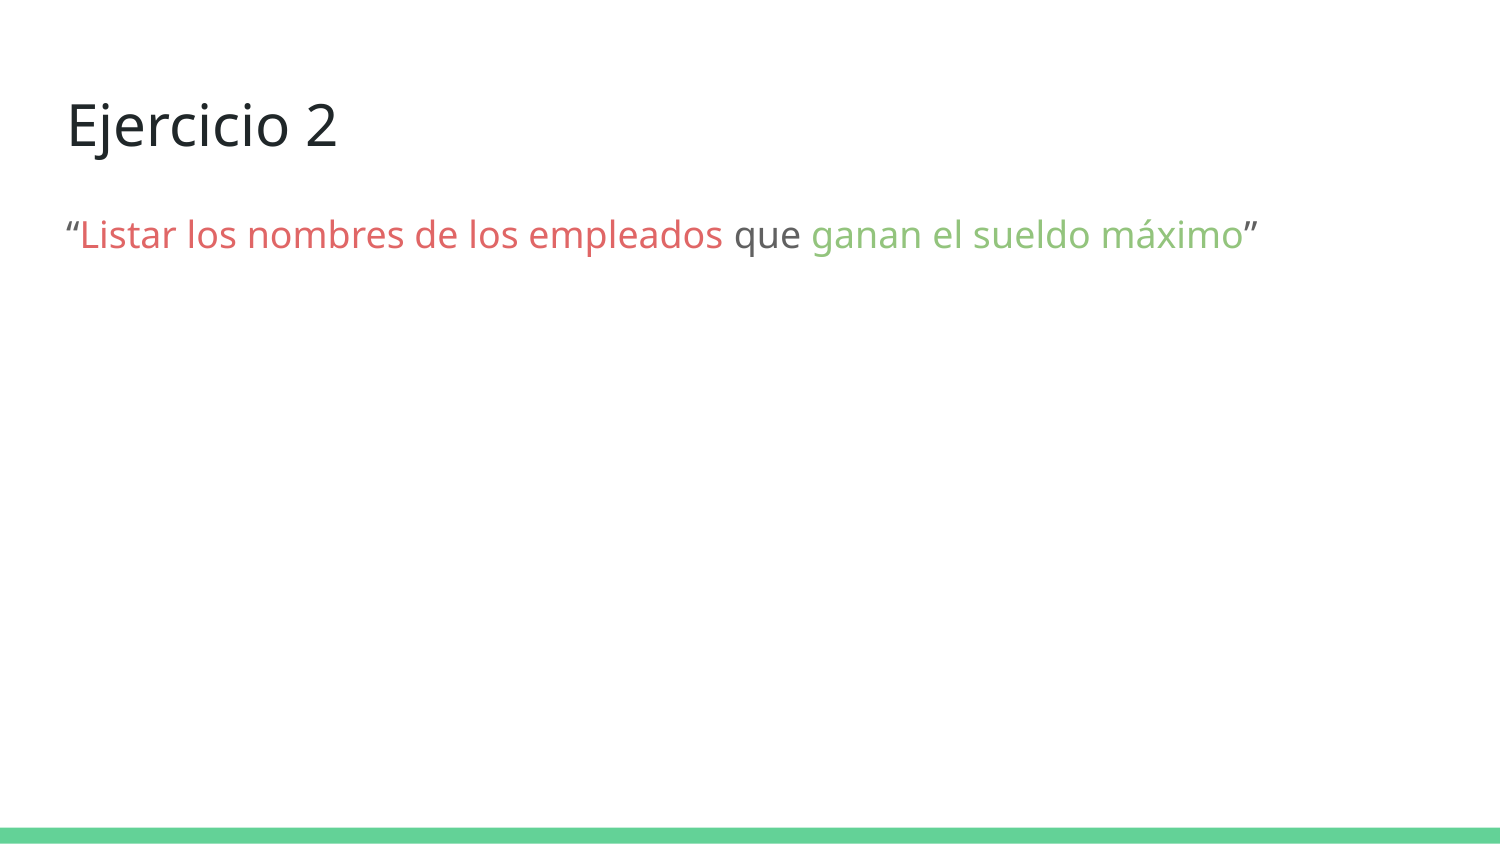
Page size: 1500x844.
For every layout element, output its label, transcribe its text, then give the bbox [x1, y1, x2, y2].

title Ejercicio 2 [51, 72, 1449, 167]
list “Listar los nombres de los empleados que ganan el sueldo máximo” [51, 189, 1449, 272]
